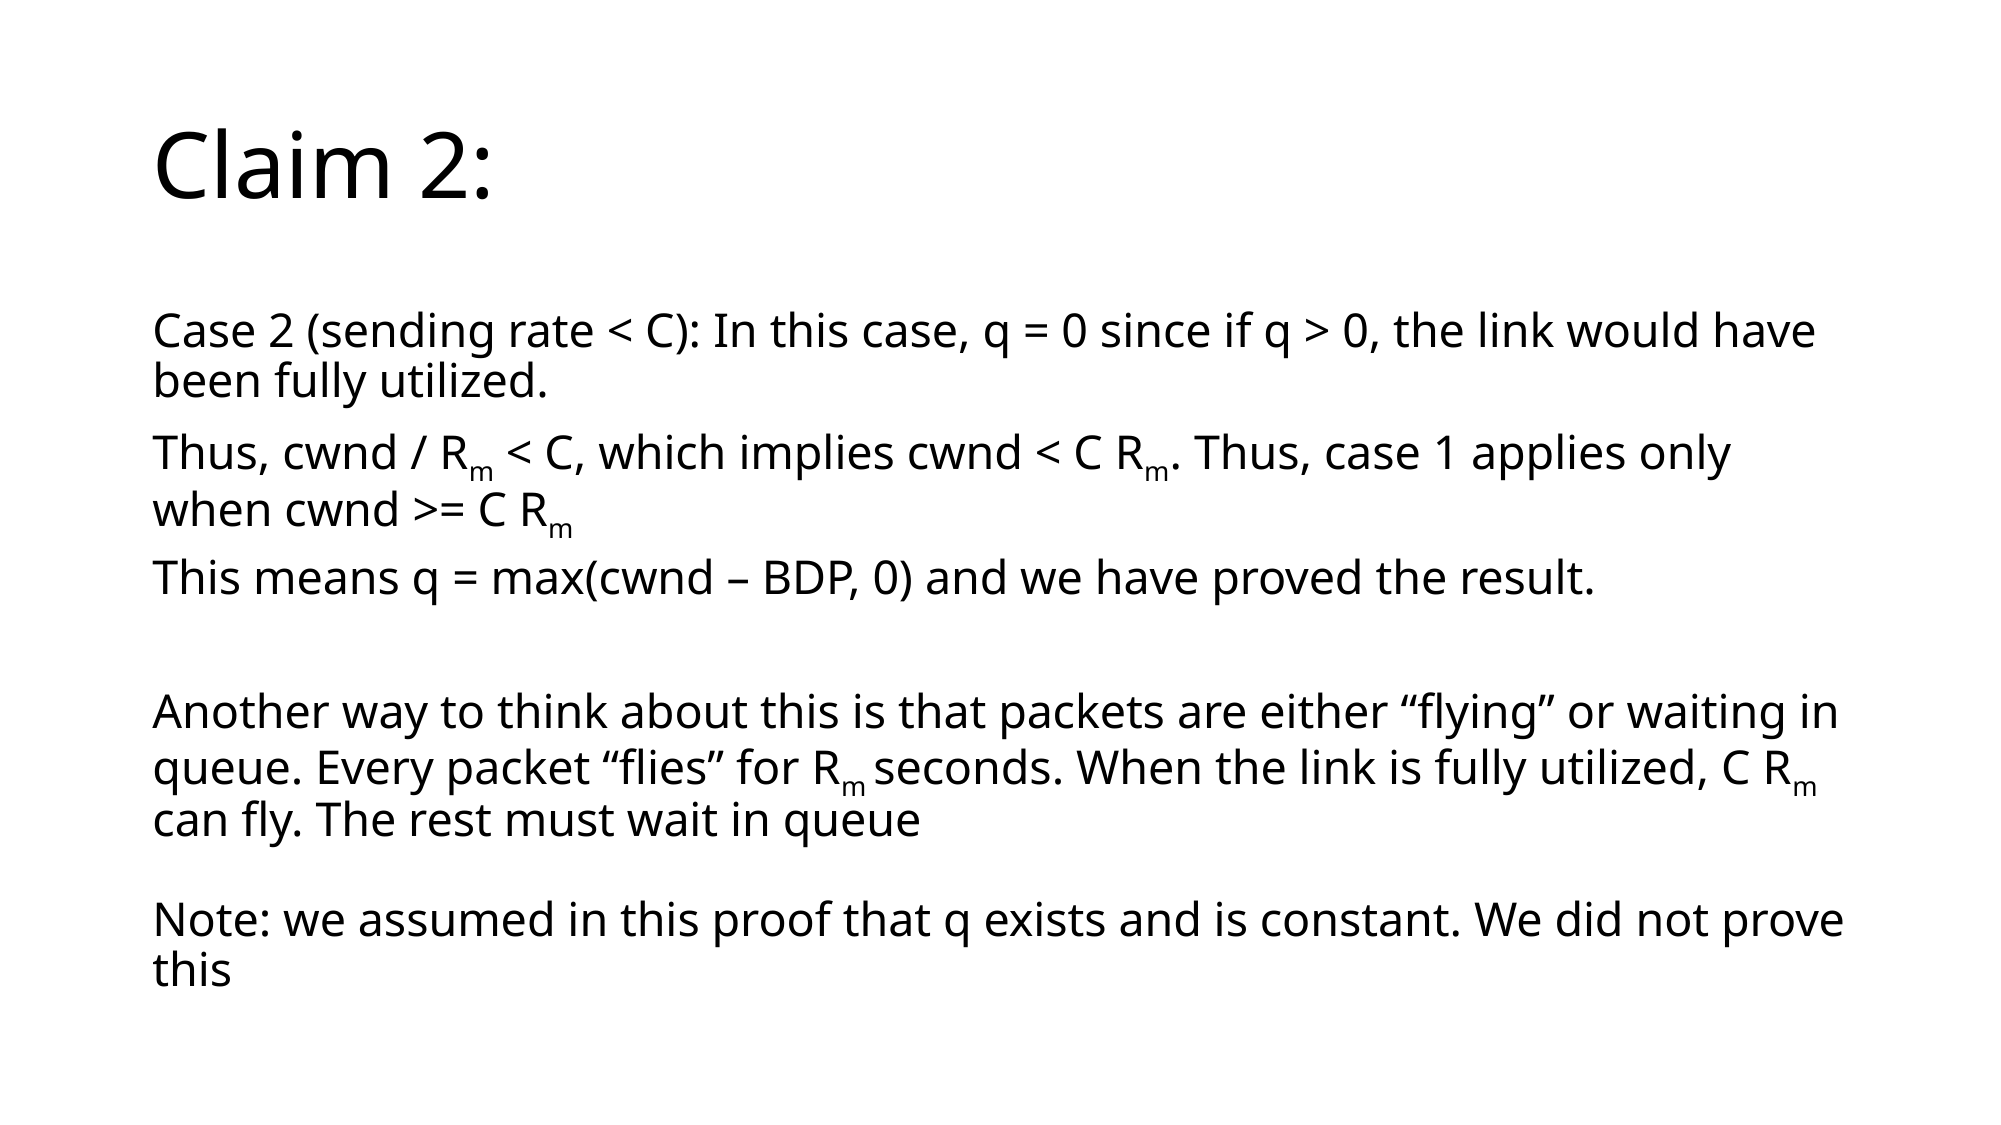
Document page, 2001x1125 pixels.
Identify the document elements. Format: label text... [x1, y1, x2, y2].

title Claim 2: [137, 59, 1863, 278]
list Case 2 (sending rate < C): In this case, q = 0 since if q > 0, the link would have been fully utilized. Thus, cwnd / Rm < C, which implies cwnd < C Rm. Thus, case 1 applies only when cwnd >= C Rm This means q = max(cwnd – BDP, 0) and we have proved the result. Another way to think about this is that packets are either “flying” or waiting in queue. Every packet “flies” for Rm seconds. When the link is fully utilized, C Rm can fly. The rest must wait in queue Note: we assumed in this proof that q exists and is constant. We did not prove this [137, 299, 1863, 1014]
